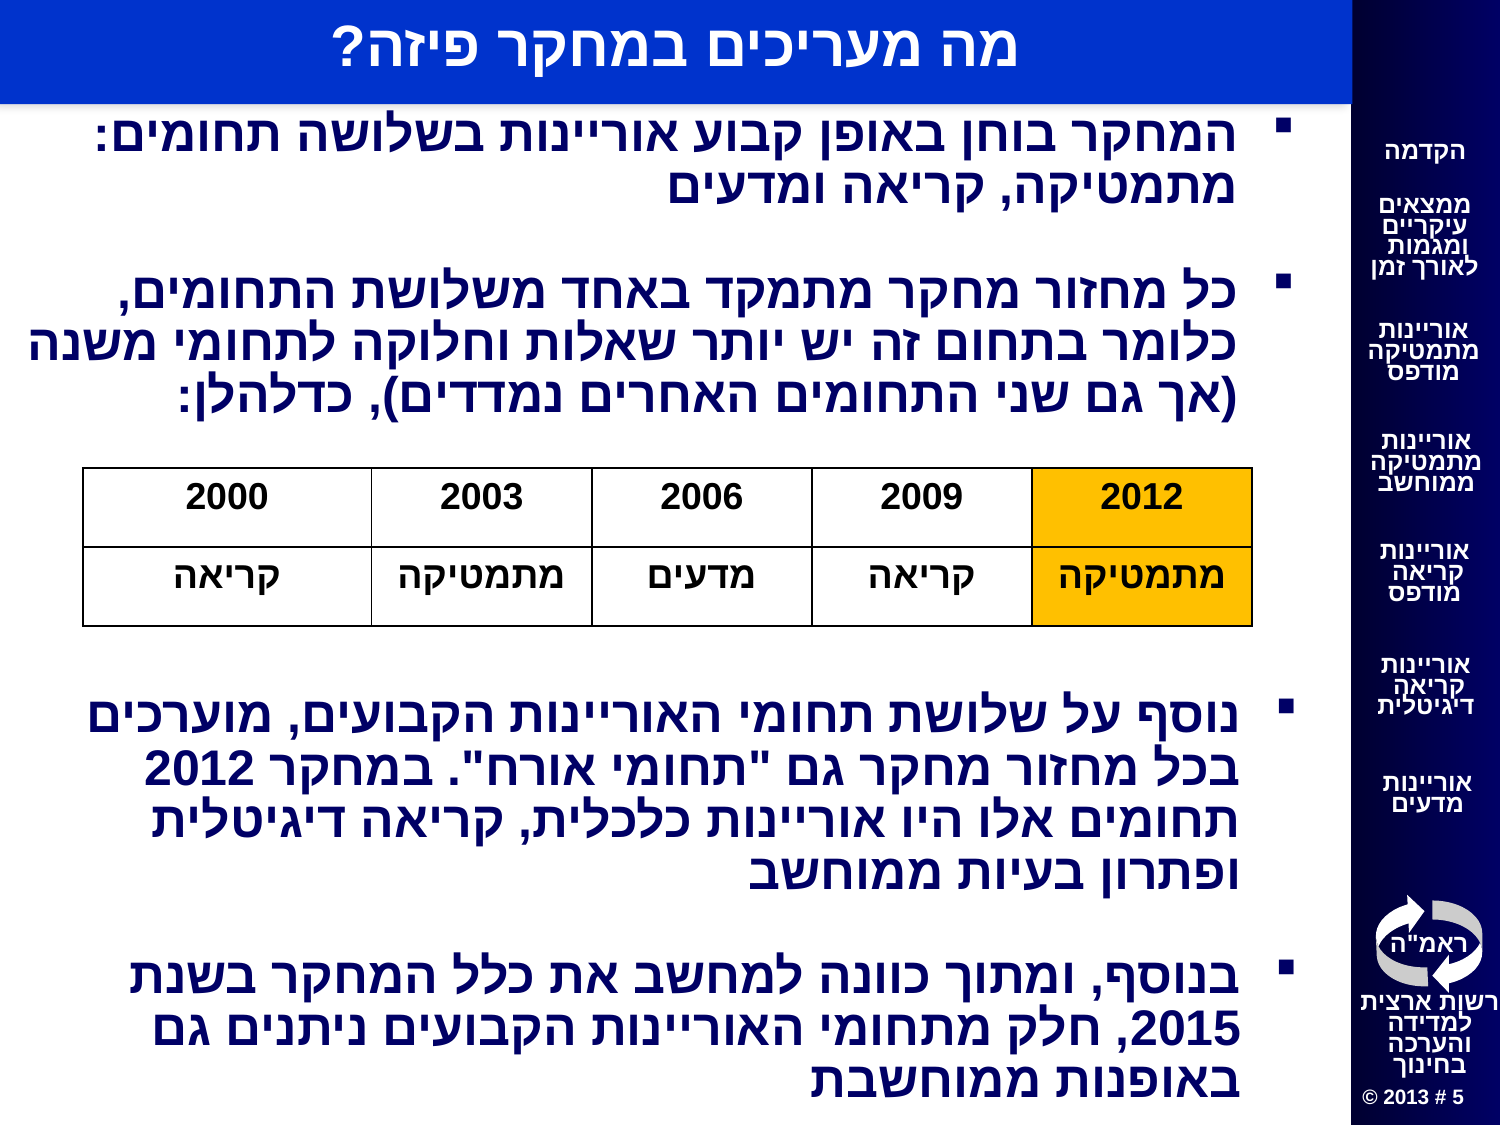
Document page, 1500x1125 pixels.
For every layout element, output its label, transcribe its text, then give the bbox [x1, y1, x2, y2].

table_cell קריאה [813, 548, 1031, 625]
table_cell מתמטיקה [1033, 548, 1251, 625]
table_cell מתמטיקה [372, 548, 591, 625]
table_header 2012 [1033, 469, 1251, 546]
table_header 2009 [813, 469, 1031, 546]
table_header 2003 [372, 469, 591, 546]
text_box המחקר בוחן באופן קבוע אוריינות בשלושה תחומים: מתמטיקה, קריאה ומדעים כל מחזור מחקר מתמקד באחד משלושת התחומים, כלומר בתחום זה יש יותר שאלות וחלוקה לתחומי משנה (אך גם שני התחומים האחרים נמדדים), כדלהלן: [0, 122, 1338, 409]
table_cell קריאה [84, 548, 371, 625]
title מה מעריכים במחקר פיזה? [0, 0, 1353, 105]
table_cell מדעים [593, 548, 811, 625]
table_header 2006 [593, 469, 811, 546]
text_box נוסף על שלושת תחומי האוריינות הקבועים, מוערכים בכל מחזור מחקר גם "תחומי אורח". במחקר 2012 תחומים אלו היו אוריינות כלכלית, קריאה דיגיטלית ופתרון בעיות ממוחשב בנוסף, ומתוך כוונה למחשב את כלל המחקר בשנת 2015, חלק מתחומי האוריינות הקבועים ניתנים גם באופנות ממוחשבת [0, 692, 1341, 1106]
table_header 2000 [84, 469, 371, 546]
text_box [0, 101, 1363, 1047]
